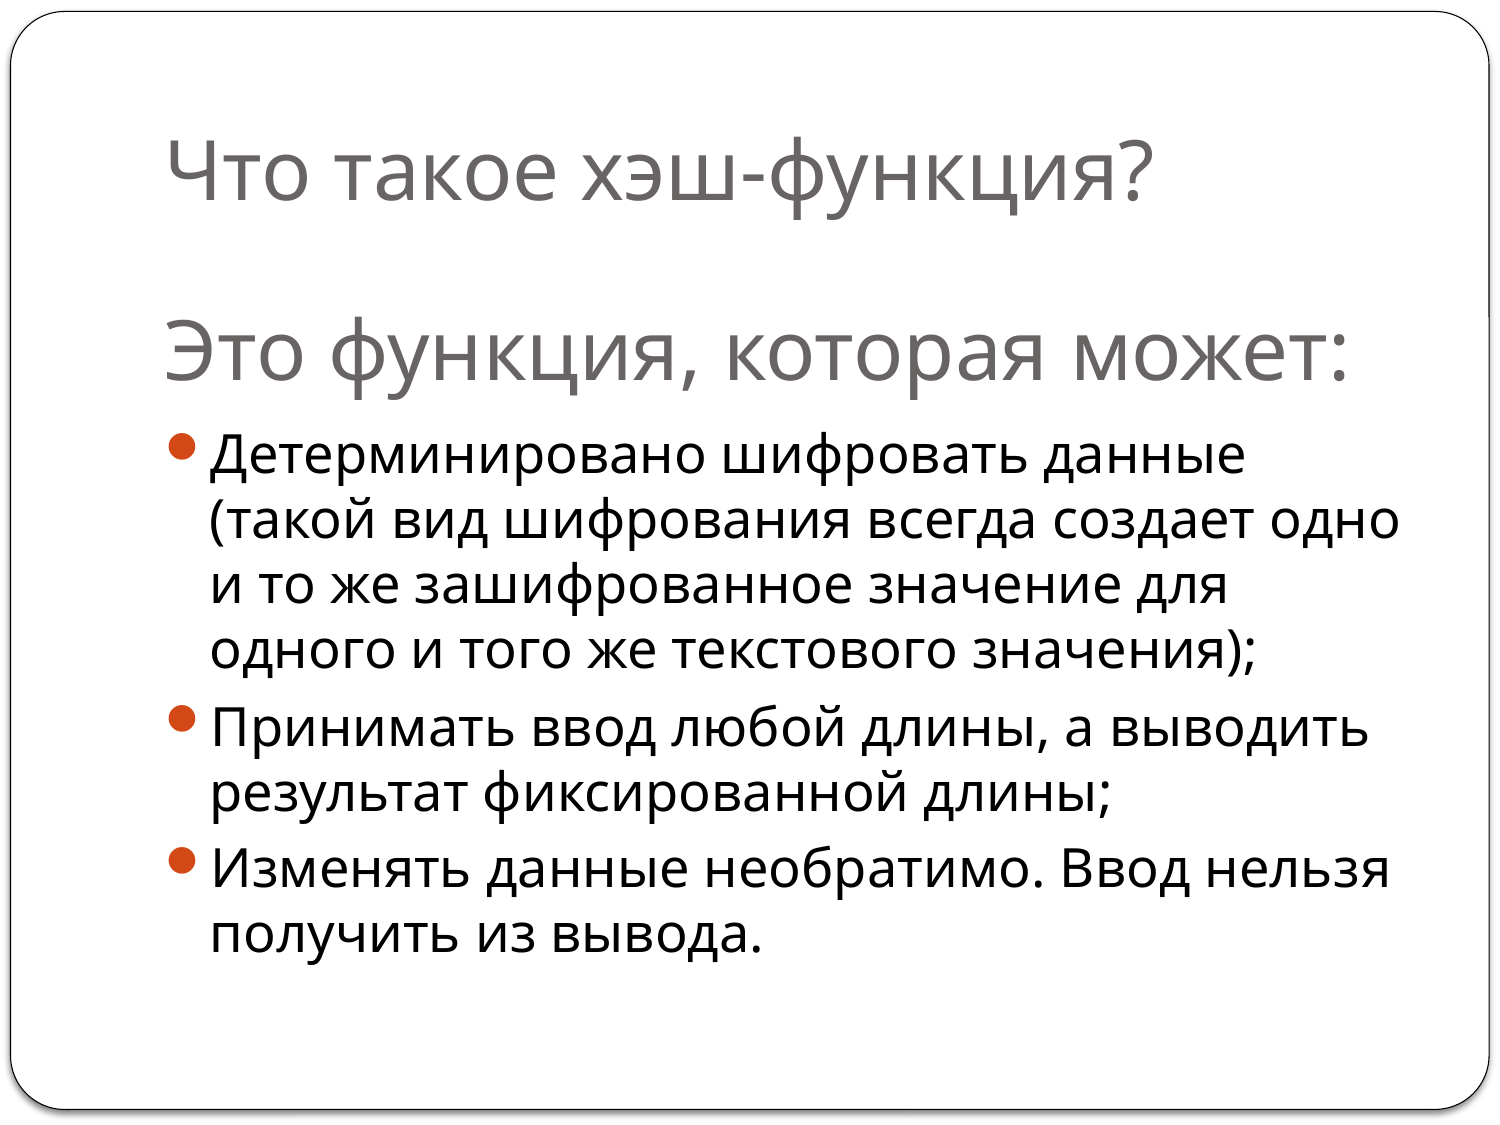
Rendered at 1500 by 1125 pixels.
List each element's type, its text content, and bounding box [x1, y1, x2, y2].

list Детерминировано шифровать данные (такой вид шифрования всегда создает одно и то же зашифрованное значение для одного и того же текстового значения); Принимать ввод любой длины, а выводить результат фиксированной длины; Изменять данные необратимо. Ввод нельзя получить из вывода. [150, 413, 1425, 975]
title Что такое хэш-функция? [150, 45, 1425, 224]
text_box Это функция, которая может: [149, 224, 1425, 413]
